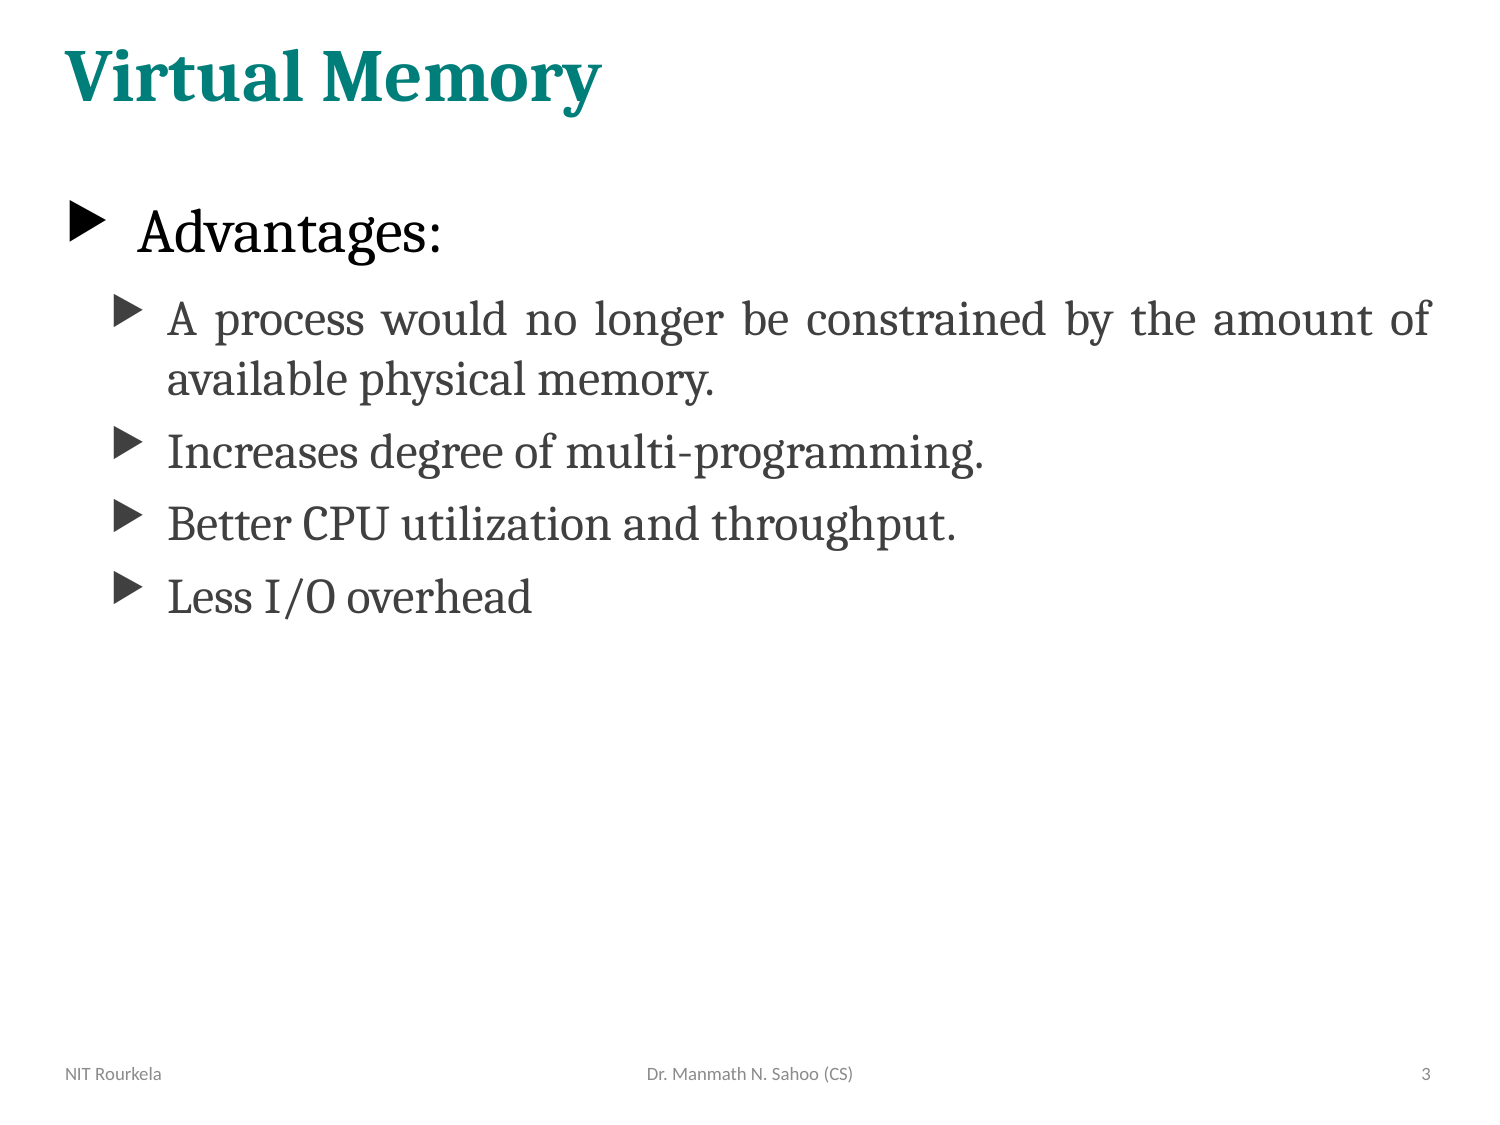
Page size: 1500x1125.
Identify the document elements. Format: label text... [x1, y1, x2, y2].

slide_number 3 [1089, 1042, 1446, 1103]
title Virtual Memory [50, 5, 1446, 149]
slide_number NIT Rourkela [50, 1042, 441, 1103]
footer Dr. Manmath N. Sahoo (CS) [496, 1042, 1004, 1103]
list Advantages: A process would no longer be constrained by the amount of available physical memory. Increases degree of multi-programming. Better CPU utilization and throughput. Less I/O overhead [50, 167, 1446, 1014]
